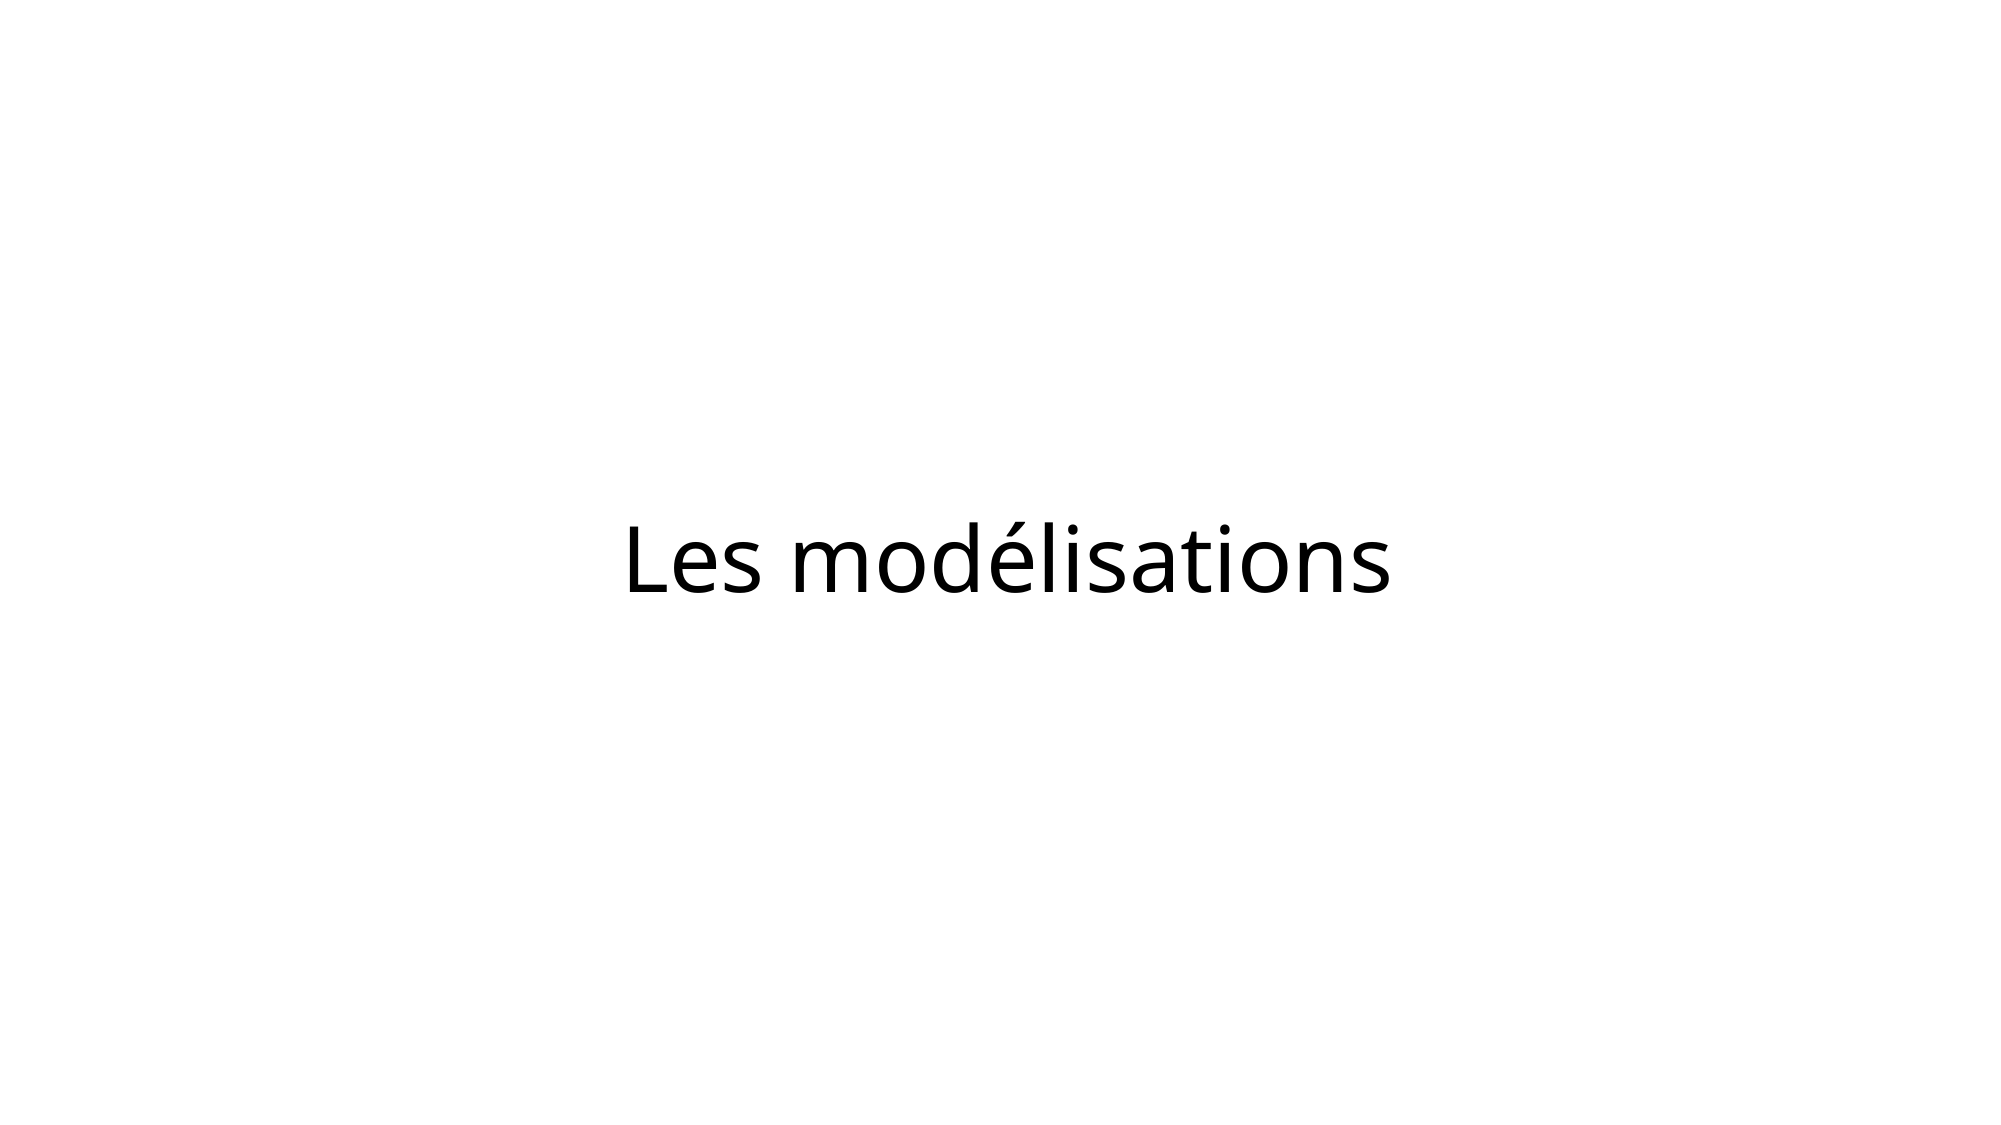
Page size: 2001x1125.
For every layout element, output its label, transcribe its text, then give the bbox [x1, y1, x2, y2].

title Les modélisations [606, 453, 2000, 672]
